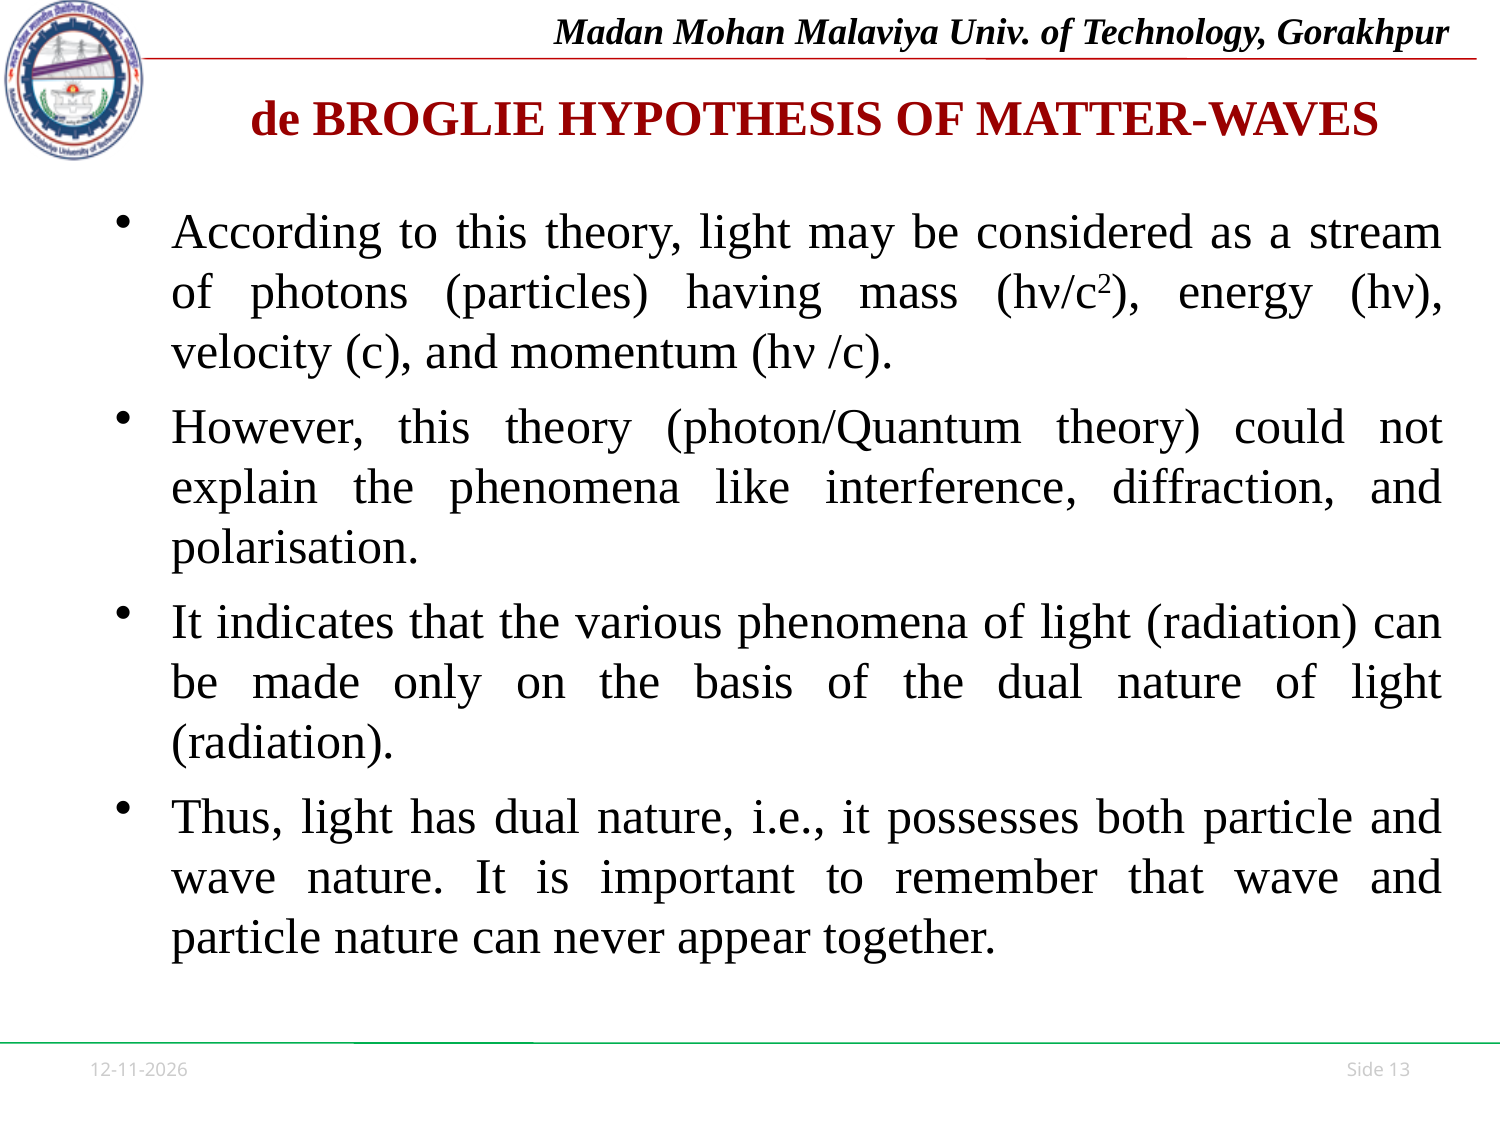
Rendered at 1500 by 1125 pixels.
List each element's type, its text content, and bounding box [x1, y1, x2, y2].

title de BROGLIE HYPOTHESIS OF MATTER-WAVES [171, 78, 1459, 190]
picture [0, 0, 148, 166]
list According to this theory, light may be considered as a stream of photons (particles) having mass (hν/c2), energy (hν), velocity (c), and momentum (hν /c). However, this theory (photon/Quantum theory) could not explain the phenomena like interference, diffraction, and polarisation. It indicates that the various phenomena of light (radiation) can be made only on the basis of the dual nature of light (radiation). Thus, light has dual nature, i.e., it possesses both particle and wave nature. It is important to remember that wave and particle nature can never appear together. [100, 190, 1459, 1035]
